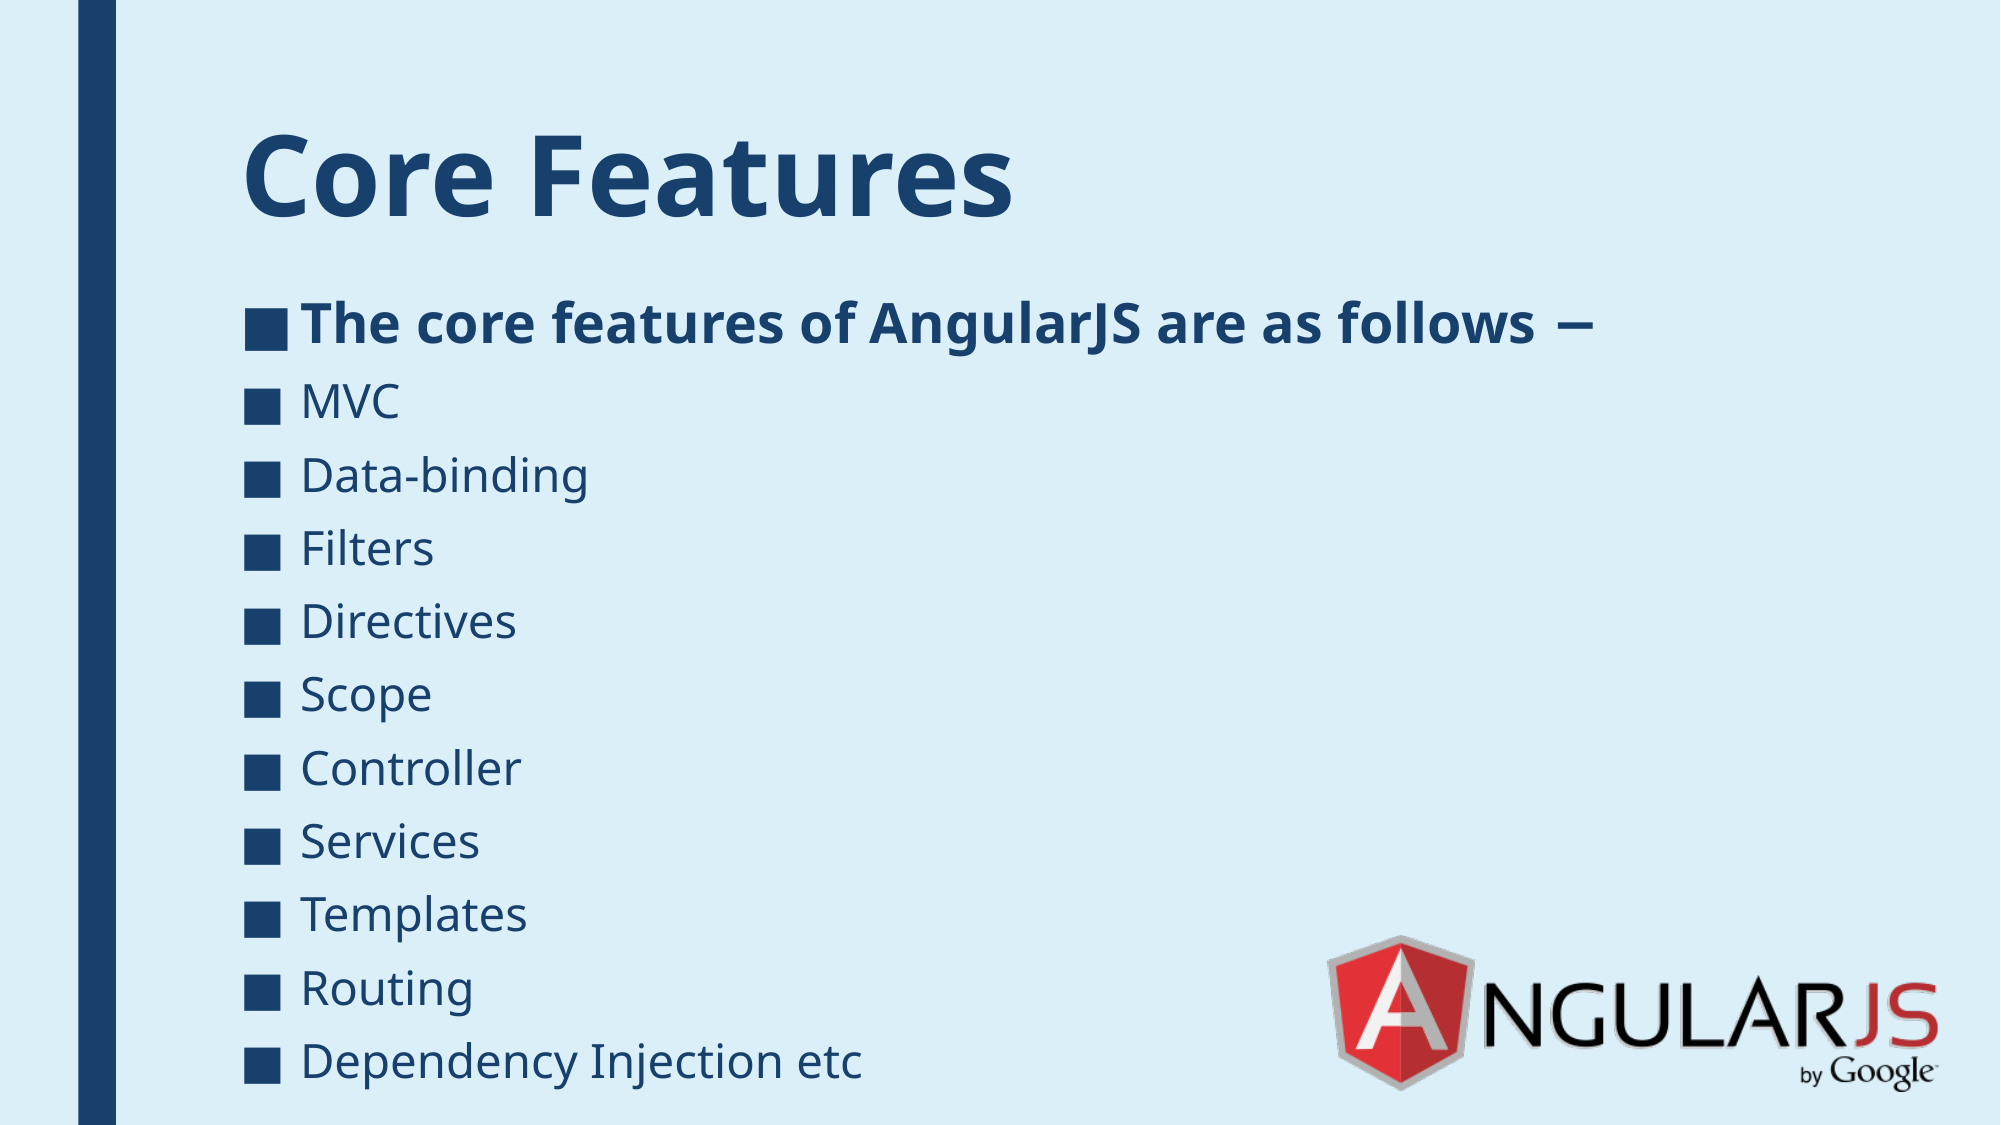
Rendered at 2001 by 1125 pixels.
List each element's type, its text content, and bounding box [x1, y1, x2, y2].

picture [1800, 935, 1945, 1092]
title Core Features [225, 112, 1800, 285]
list The core features of AngularJS are as follows − MVC Data-binding Filters Directives Scope Controller Services Templates Routing Dependency Injection etc [225, 285, 1800, 1098]
